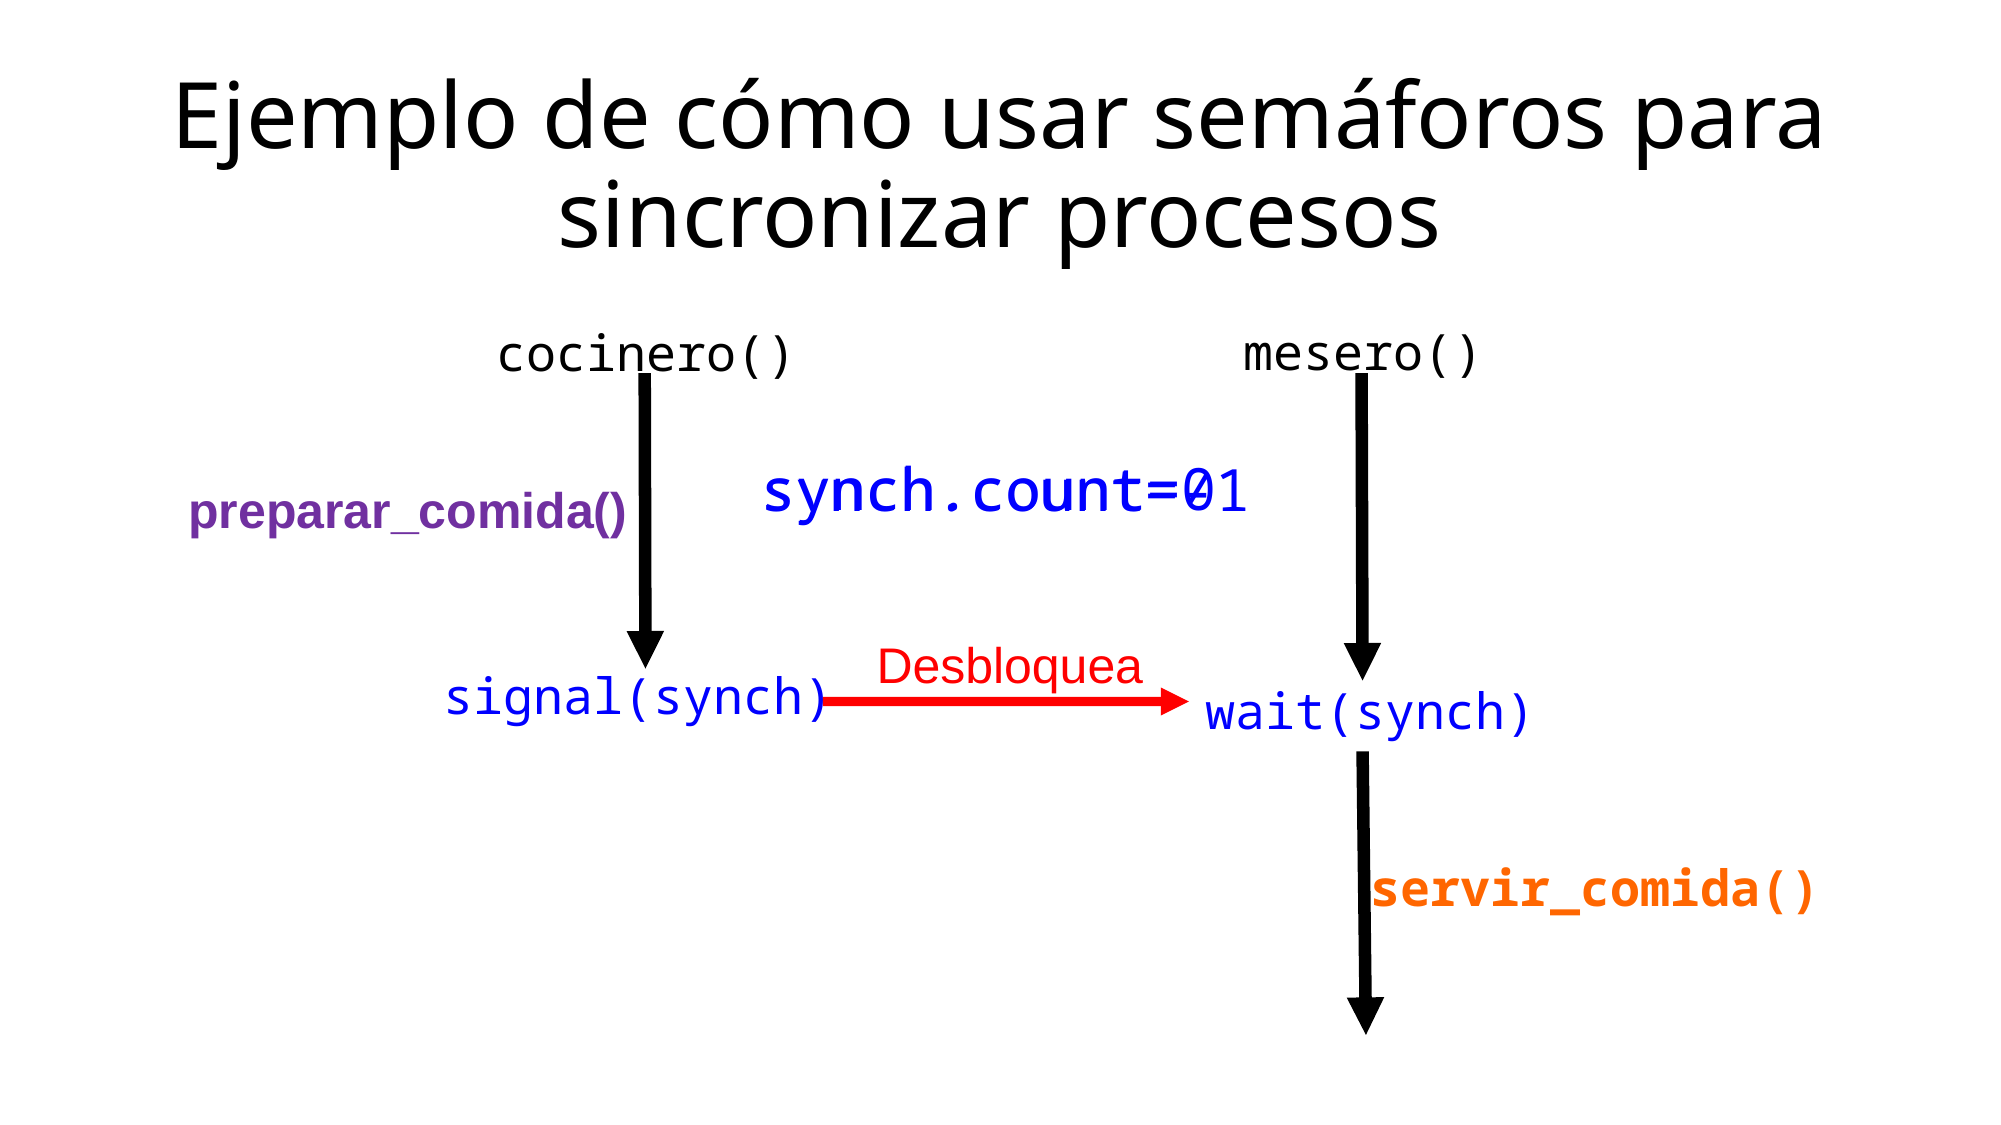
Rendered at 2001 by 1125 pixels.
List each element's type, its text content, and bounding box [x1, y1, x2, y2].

text_box preparar_comida() [173, 470, 643, 546]
text_box synch.count=-1 [745, 445, 1265, 530]
text_box wait(synch) [1191, 672, 1551, 748]
text_box [1356, 373, 1369, 681]
text_box mesero() [1228, 313, 1499, 388]
text_box [1359, 924, 1373, 1035]
title Ejemplo de cómo usar semáforos para sincronizar procesos [137, 59, 1863, 278]
text_box servir_comida() [1355, 848, 1835, 924]
text_box cocinero() [481, 314, 812, 390]
text_box Desbloquea [861, 625, 1158, 701]
text_box signal(synch) [428, 656, 848, 732]
text_box [822, 695, 1189, 708]
